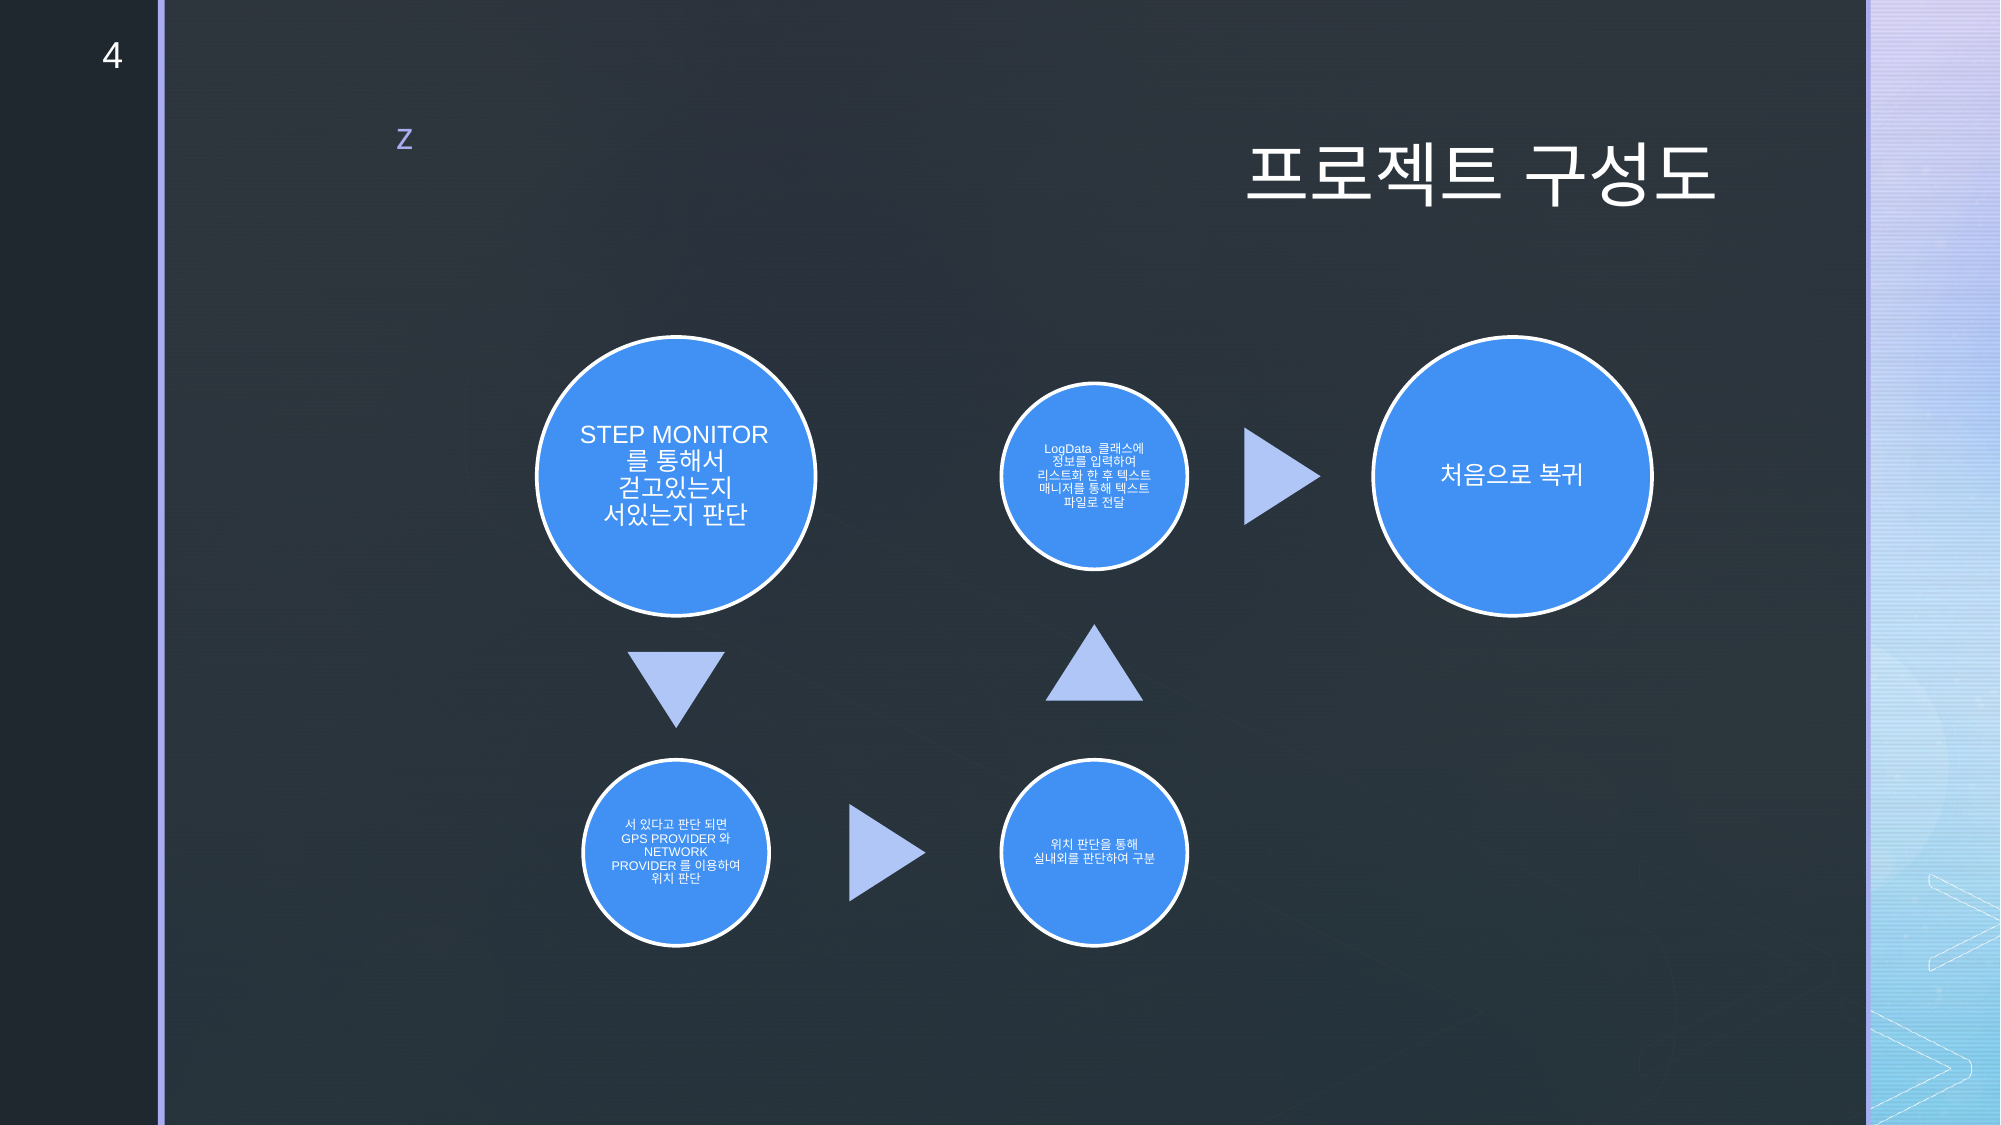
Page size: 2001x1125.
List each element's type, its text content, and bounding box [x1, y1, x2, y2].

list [454, 336, 1735, 993]
picture [1871, 0, 2001, 1125]
slide_number 4 [25, 26, 131, 80]
title 프로젝트 구성도 [428, 132, 1734, 310]
